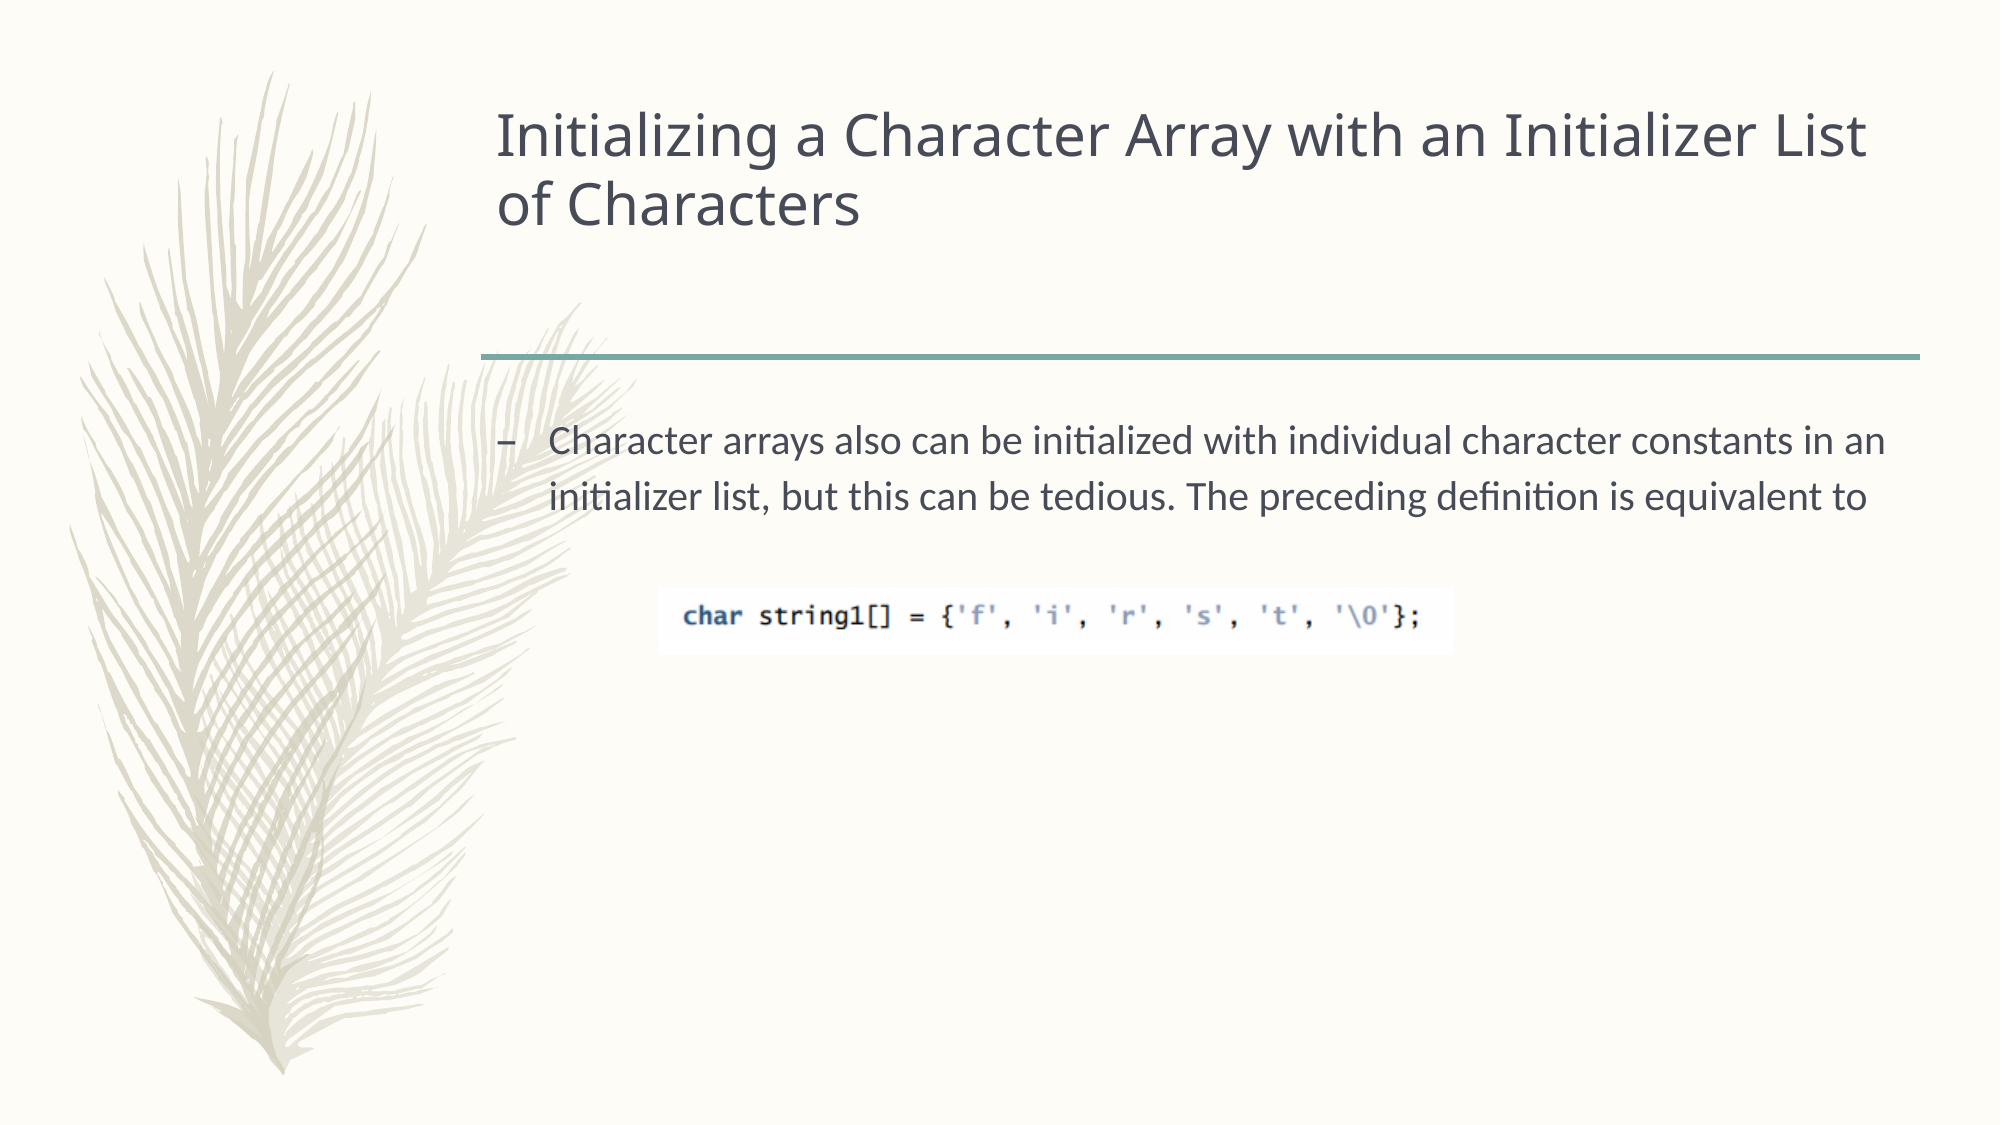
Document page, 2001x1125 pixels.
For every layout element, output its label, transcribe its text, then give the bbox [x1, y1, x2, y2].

list Character arrays also can be initialized with individual character constants in an initializer list, but this can be tedious. The preceding definition is equivalent to [481, 399, 1920, 999]
picture [658, 588, 1454, 655]
title Initializing a Character Array with an Initializer List of Characters [481, 93, 1920, 350]
